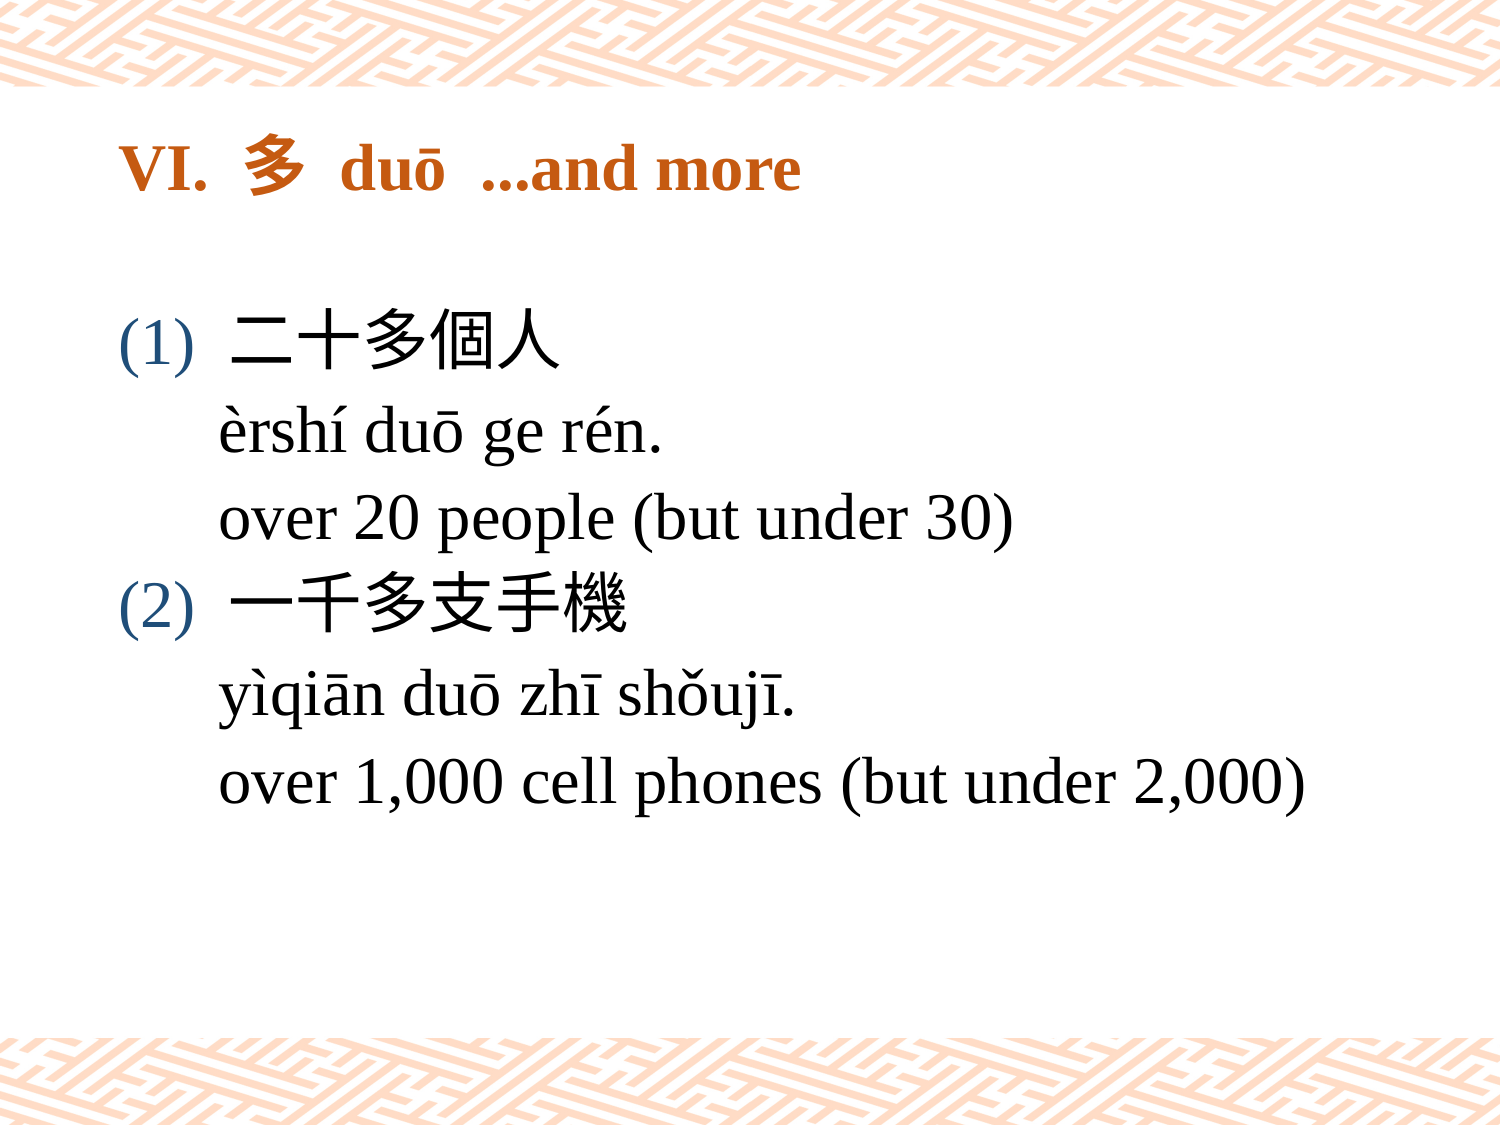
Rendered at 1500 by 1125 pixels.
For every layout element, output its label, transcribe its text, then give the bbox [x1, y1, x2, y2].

picture [0, 0, 1500, 1125]
title VI. 多 duō ...and more [103, 59, 1397, 278]
list (1) 二十多個人 èrshí duō ge rén. over 20 people (but under 30) (2) 一千多支手機 yìqiān duō zhī shǒujī. over 1,000 cell phones (but under 2,000) [103, 299, 1397, 1014]
